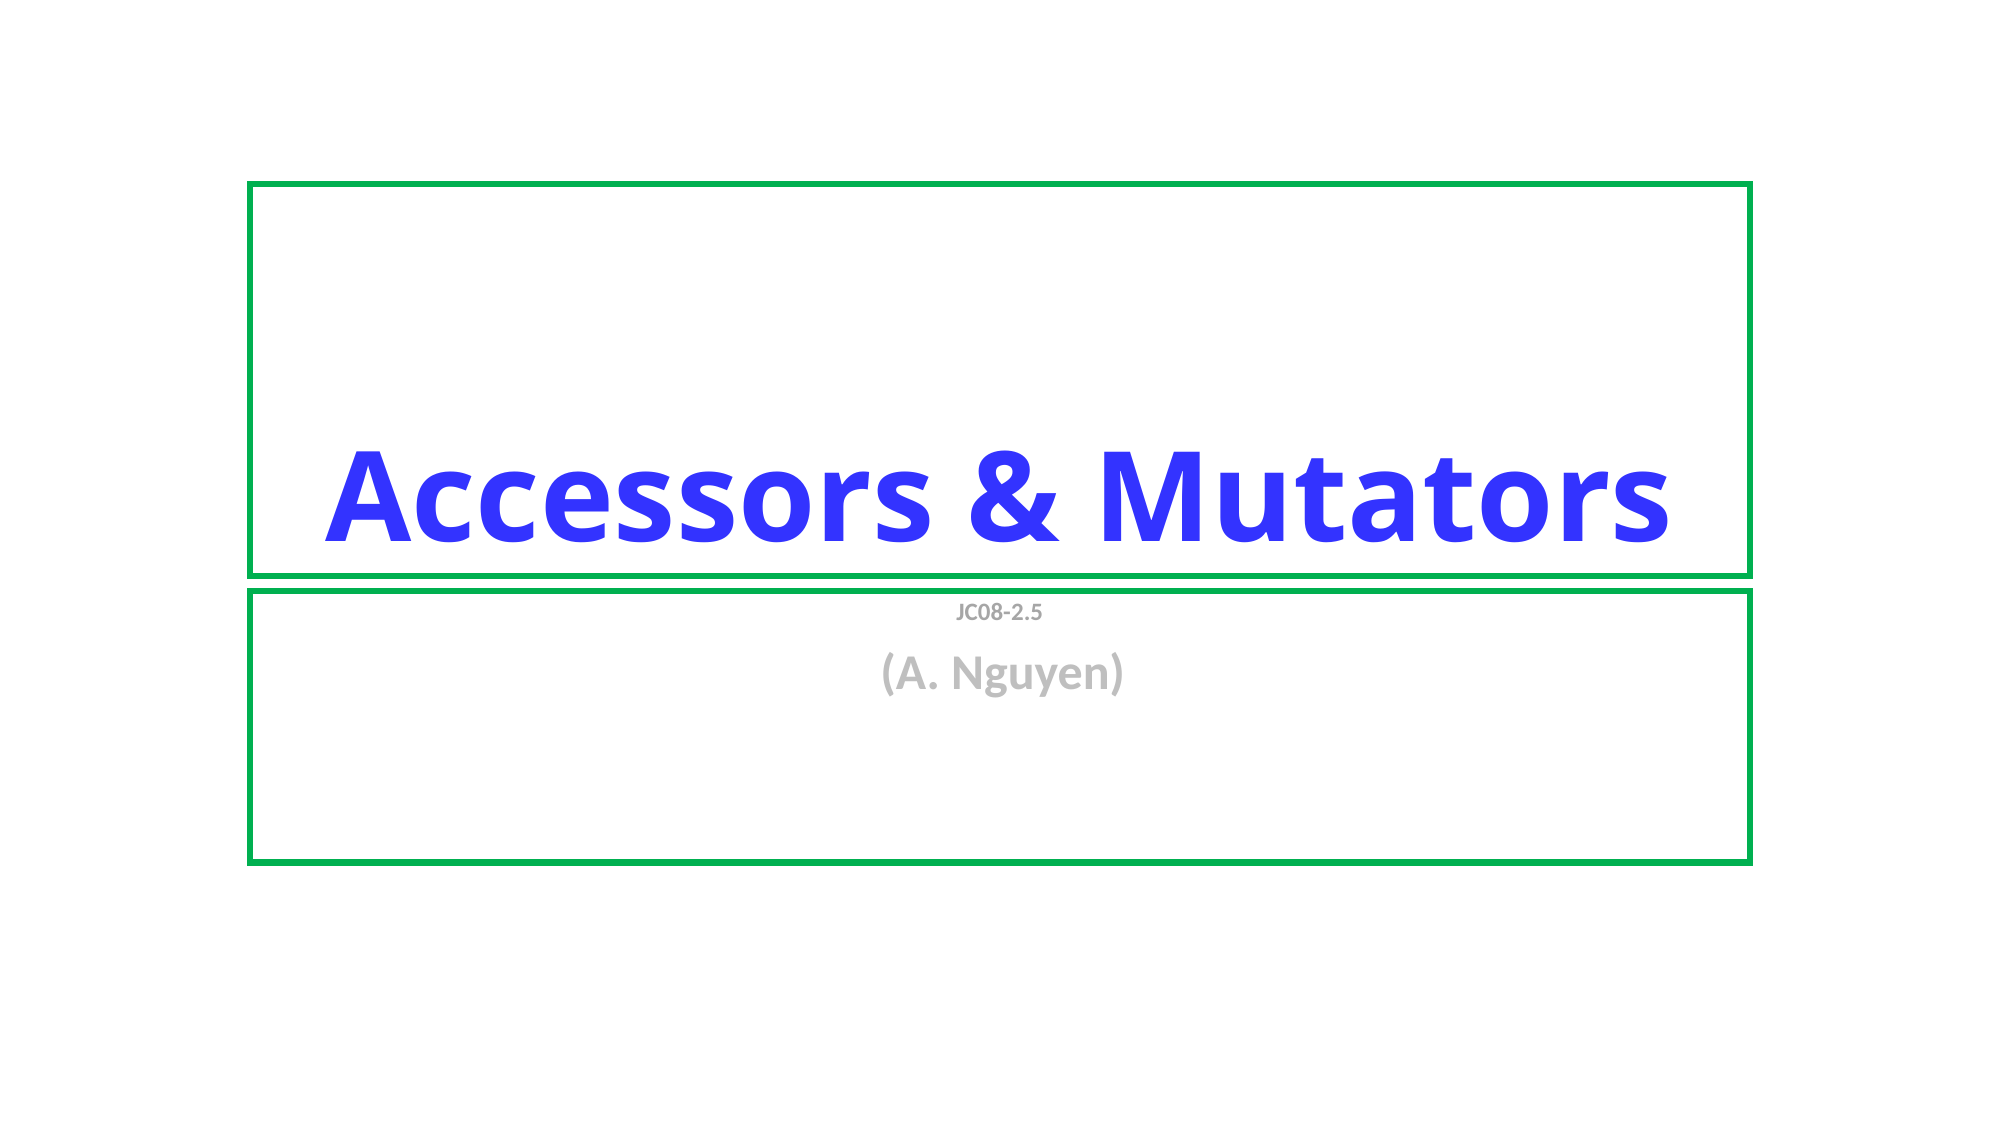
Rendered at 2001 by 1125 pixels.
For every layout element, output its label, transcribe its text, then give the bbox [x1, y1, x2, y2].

title Accessors & Mutators [249, 184, 1750, 576]
subtitle JC08-2.5 (A. Nguyen) [249, 590, 1750, 863]
